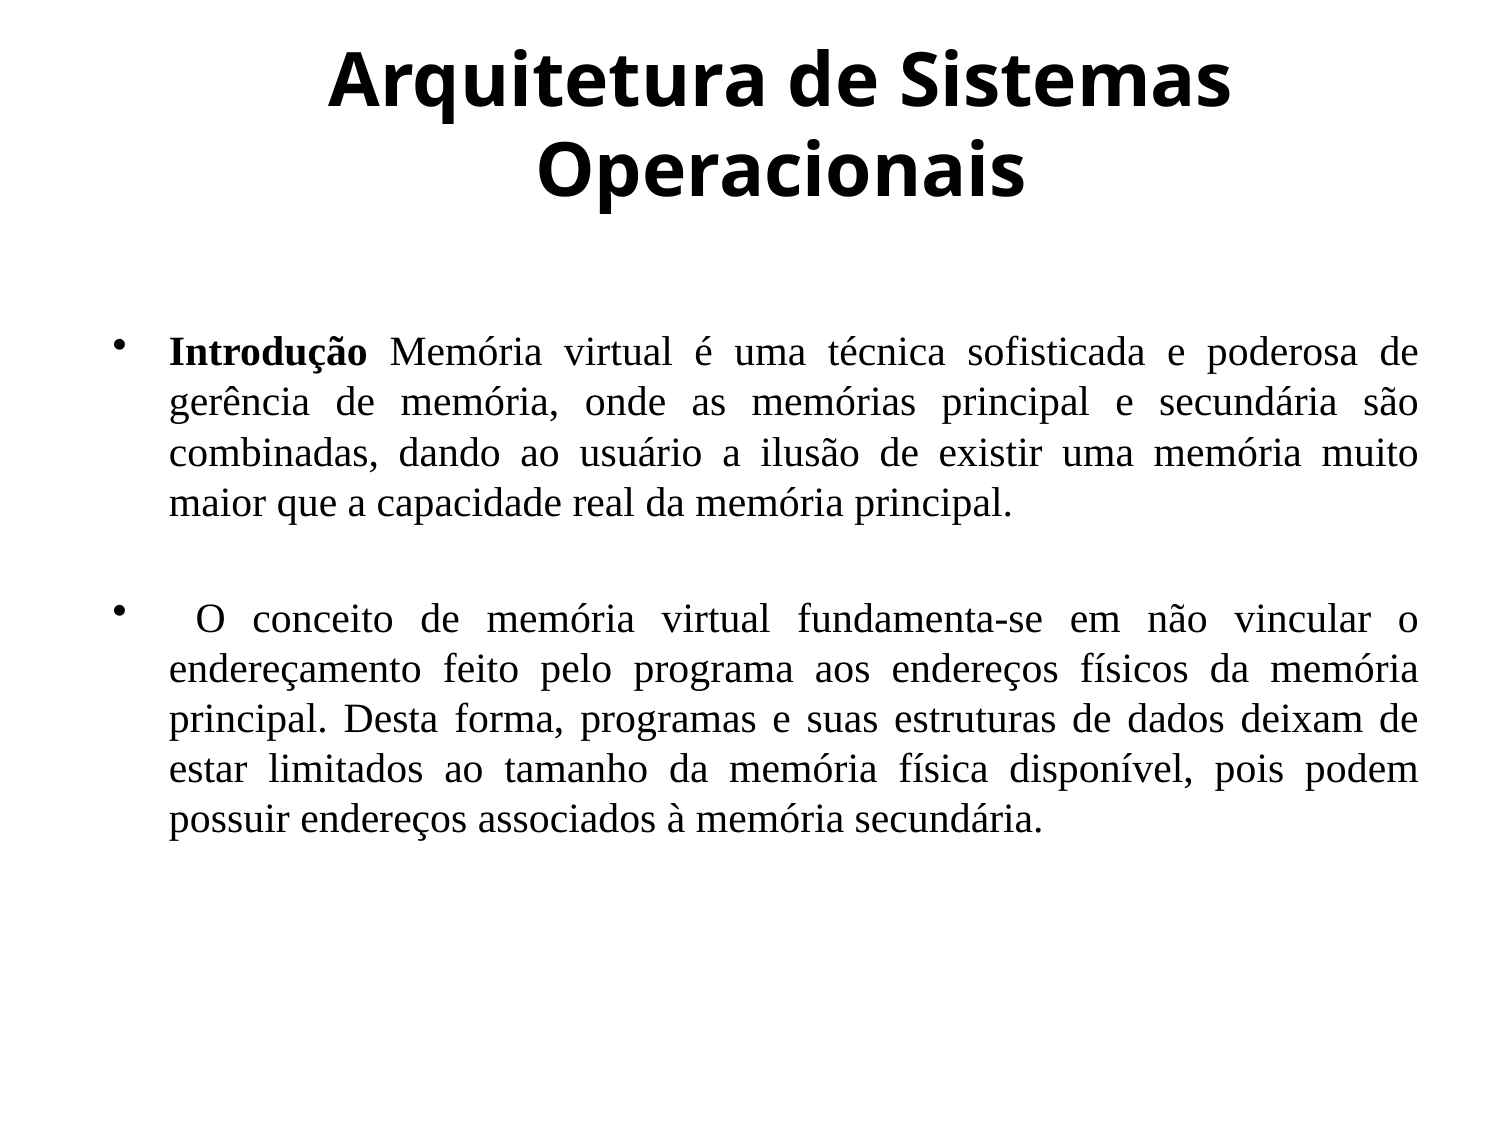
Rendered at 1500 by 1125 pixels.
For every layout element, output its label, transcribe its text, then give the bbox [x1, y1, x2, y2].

list Introdução Memória virtual é uma técnica sofisticada e poderosa de gerência de memória, onde as memórias principal e secundária são combinadas, dando ao usuário a ilusão de existir uma memória muito maior que a capacidade real da memória principal. O conceito de memória virtual fundamenta-se em não vincular o endereçamento feito pelo programa aos endereços físicos da memória principal. Desta forma, programas e suas estruturas de dados deixam de estar limitados ao tamanho da memória física disponível, pois podem possuir endereços associados à memória secundária. [97, 258, 1436, 858]
title Arquitetura de Sistemas Operacionais [112, 46, 1450, 197]
